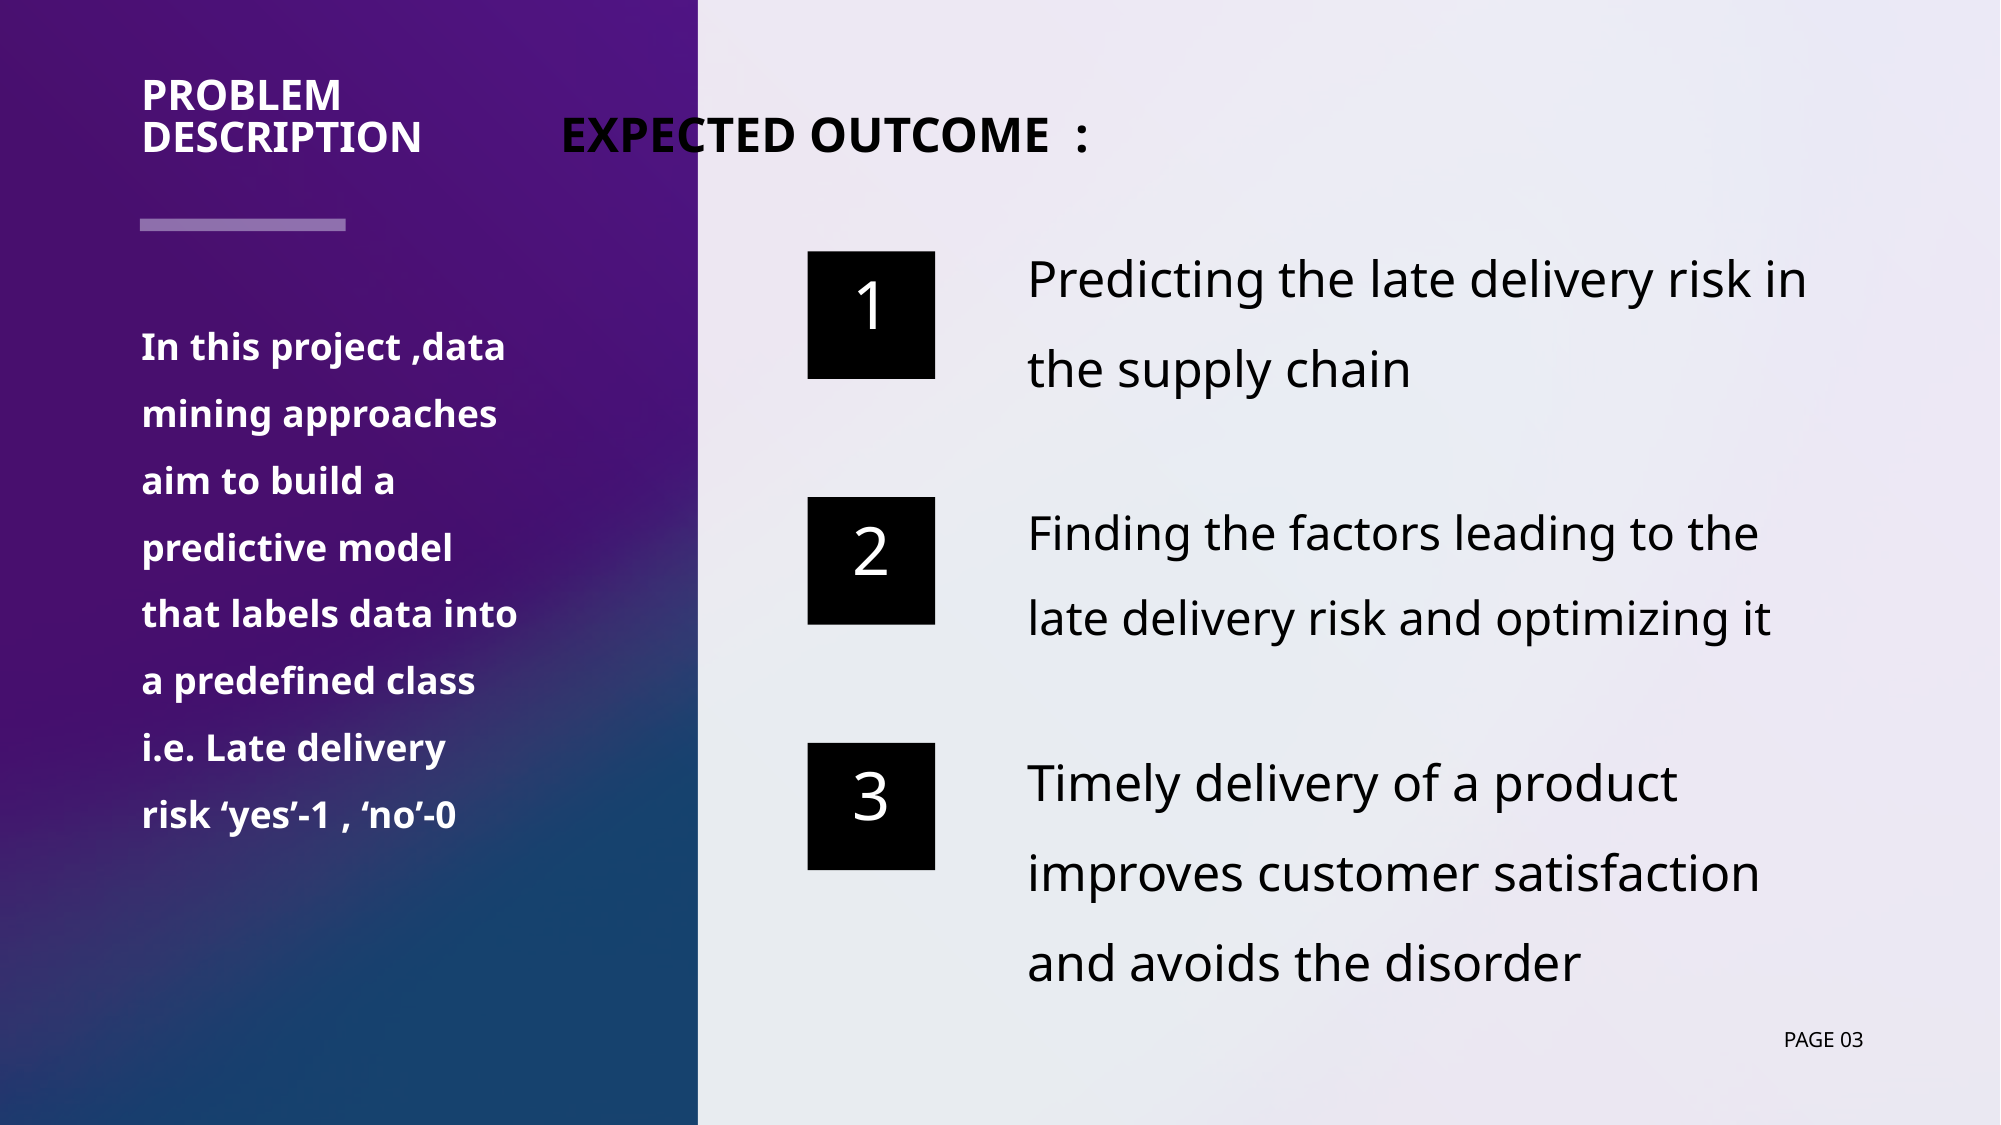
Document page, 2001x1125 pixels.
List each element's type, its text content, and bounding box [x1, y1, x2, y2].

list Timely delivery of a product improves customer satisfaction and avoids the disorder [1012, 713, 1842, 900]
list 2 [807, 497, 936, 625]
list 3 [807, 742, 936, 871]
list Finding the factors leading to the late delivery risk and optimizing it [1012, 468, 1842, 654]
title Problem description expected outcome : [125, 72, 1850, 169]
list 1 [807, 251, 936, 379]
slide_number Page 03 [1438, 1014, 1864, 1075]
list Predicting the late delivery risk in the supply chain [1012, 209, 1842, 367]
list In this project ,data mining approaches aim to build a predictive model that labels data into a predefined class i.e. Late delivery risk ‘yes’-1 , ‘no’-0 [126, 293, 536, 870]
